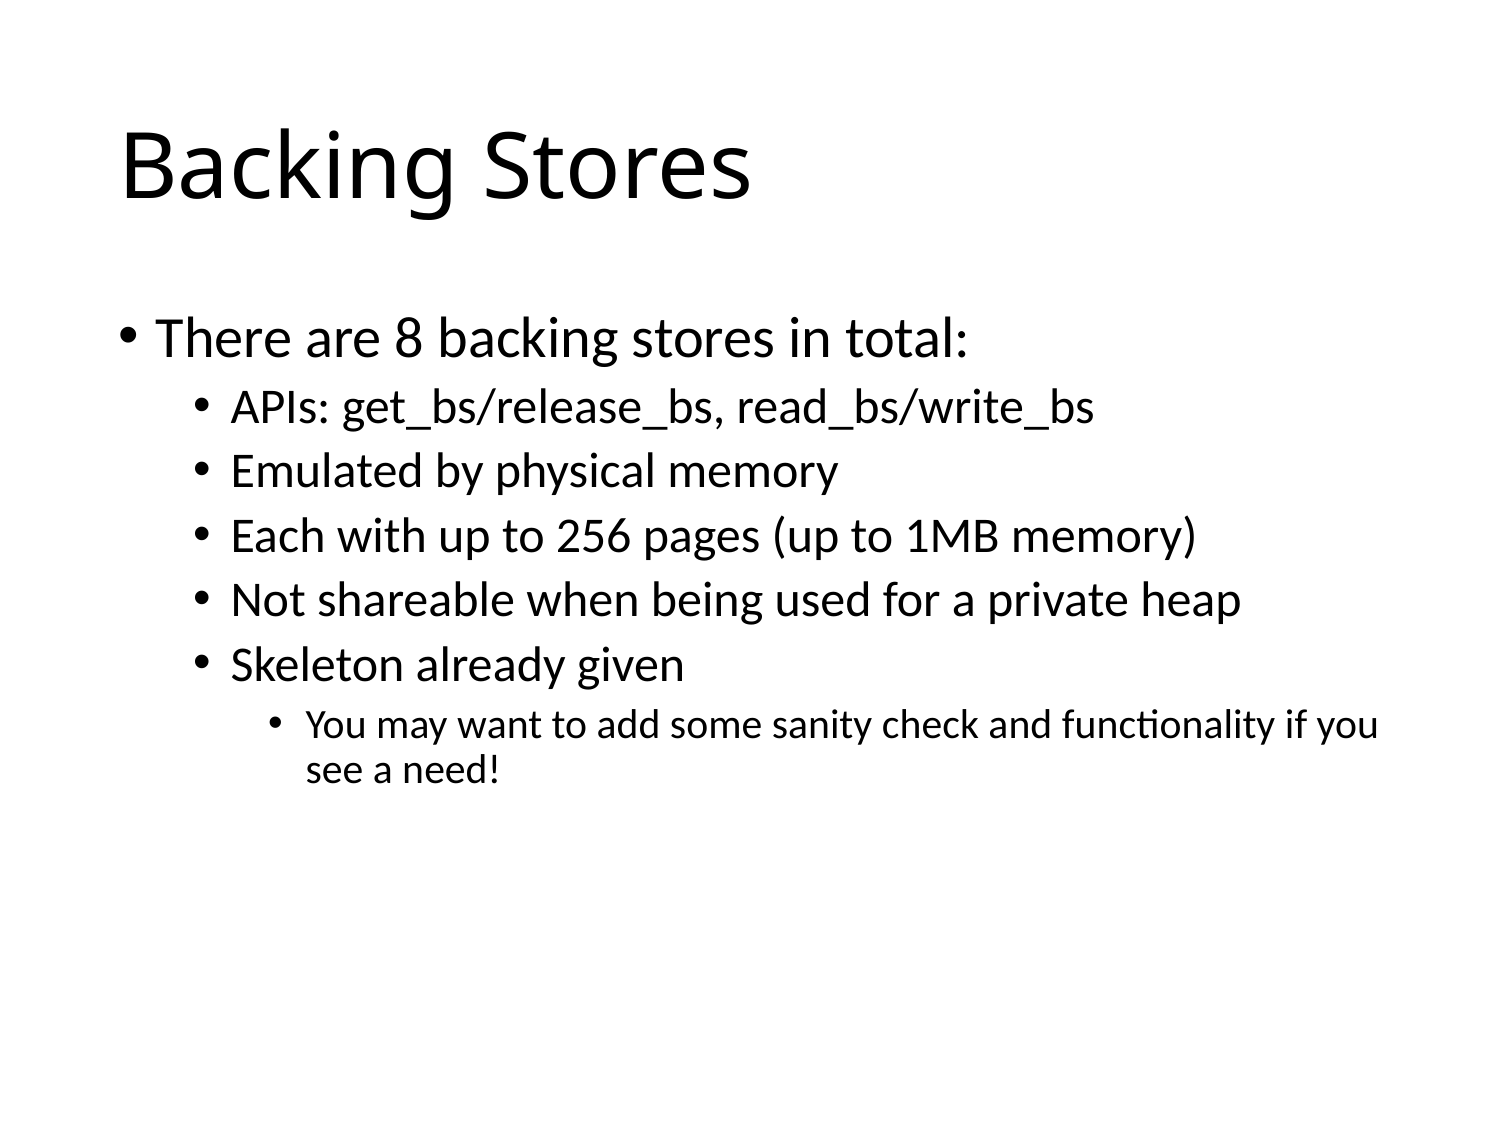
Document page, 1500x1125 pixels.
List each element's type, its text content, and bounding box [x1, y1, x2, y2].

title Backing Stores [103, 59, 1397, 278]
list There are 8 backing stores in total: APIs: get_bs/release_bs, read_bs/write_bs Emulated by physical memory Each with up to 256 pages (up to 1MB memory) Not shareable when being used for a private heap Skeleton already given You may want to add some sanity check and functionality if you see a need! [103, 299, 1397, 1014]
